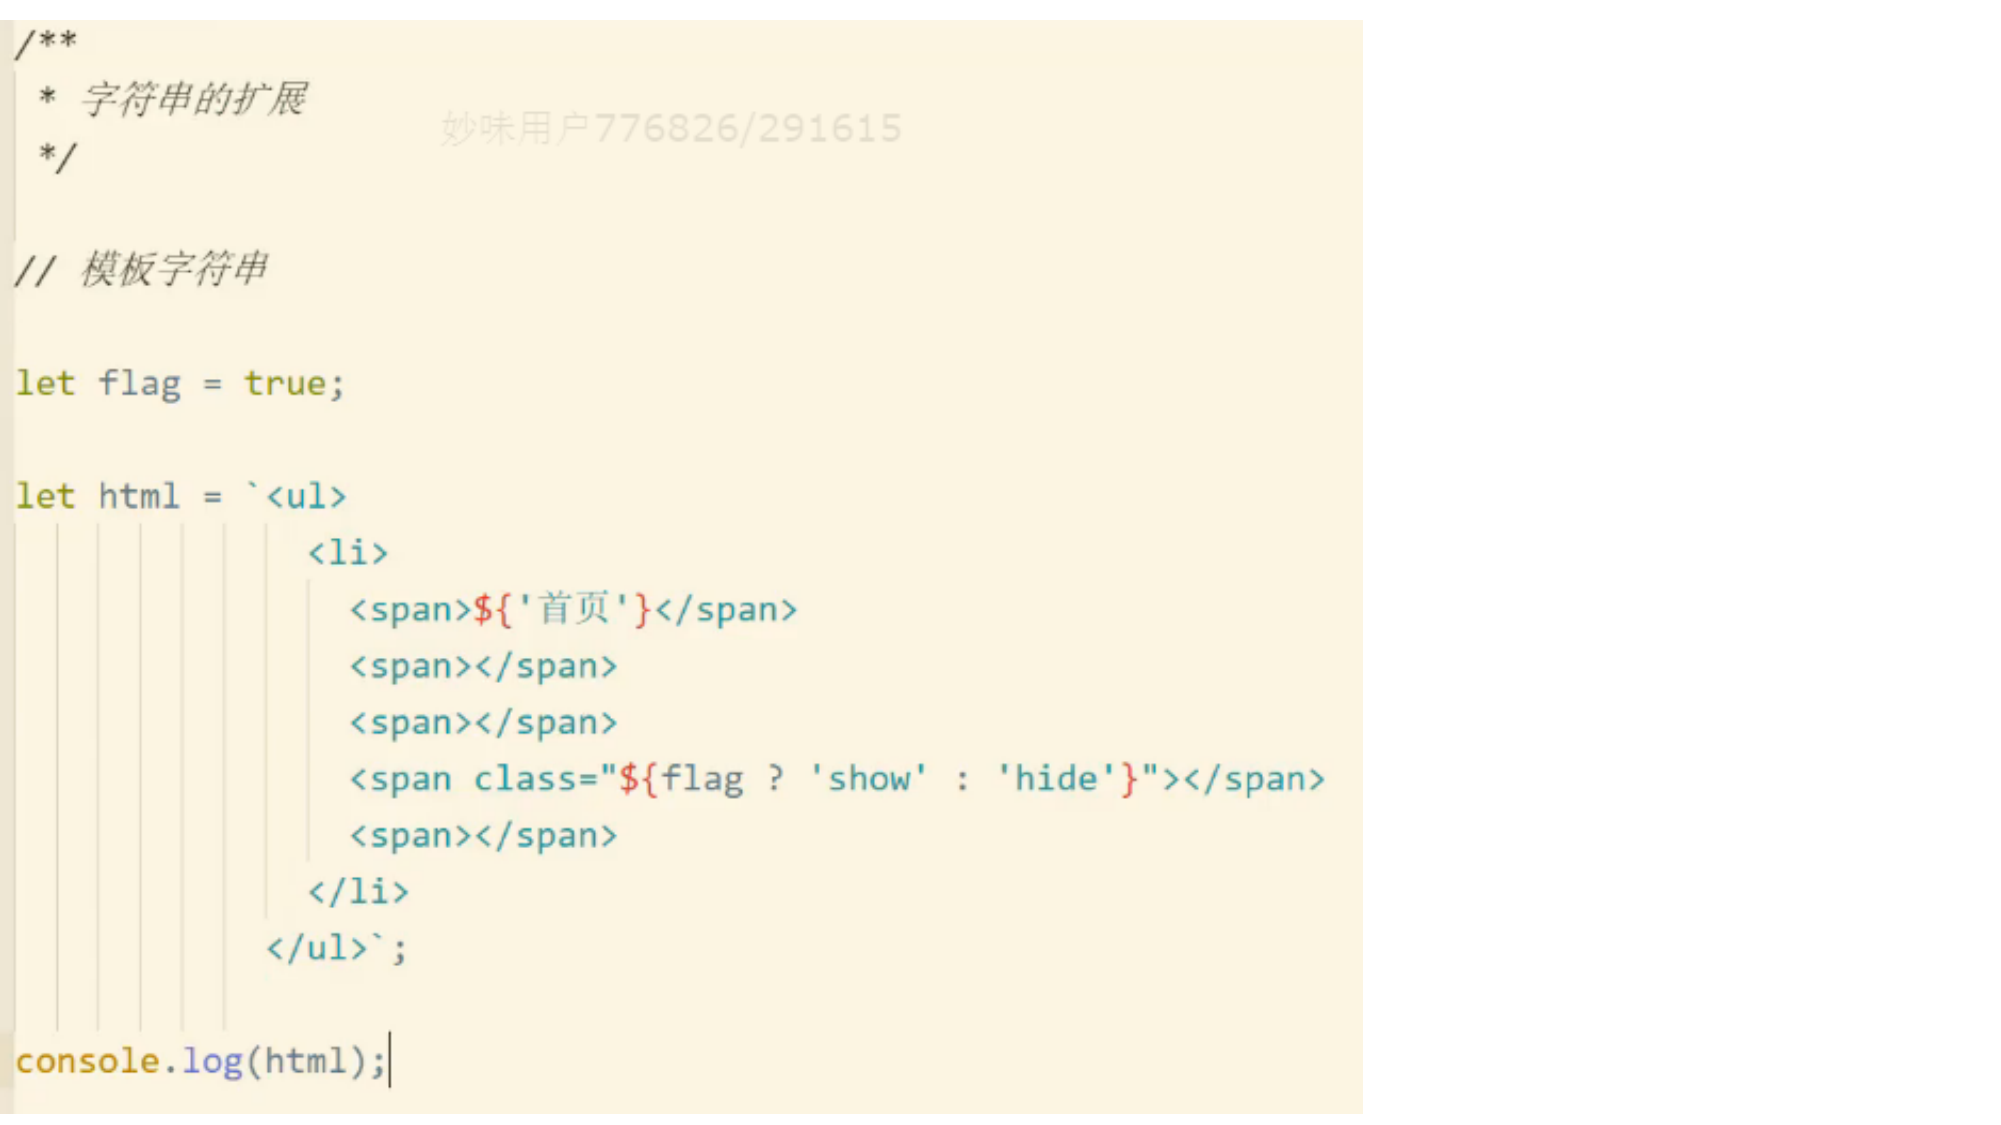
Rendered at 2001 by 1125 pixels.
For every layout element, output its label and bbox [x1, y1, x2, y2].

picture [0, 20, 1363, 1114]
